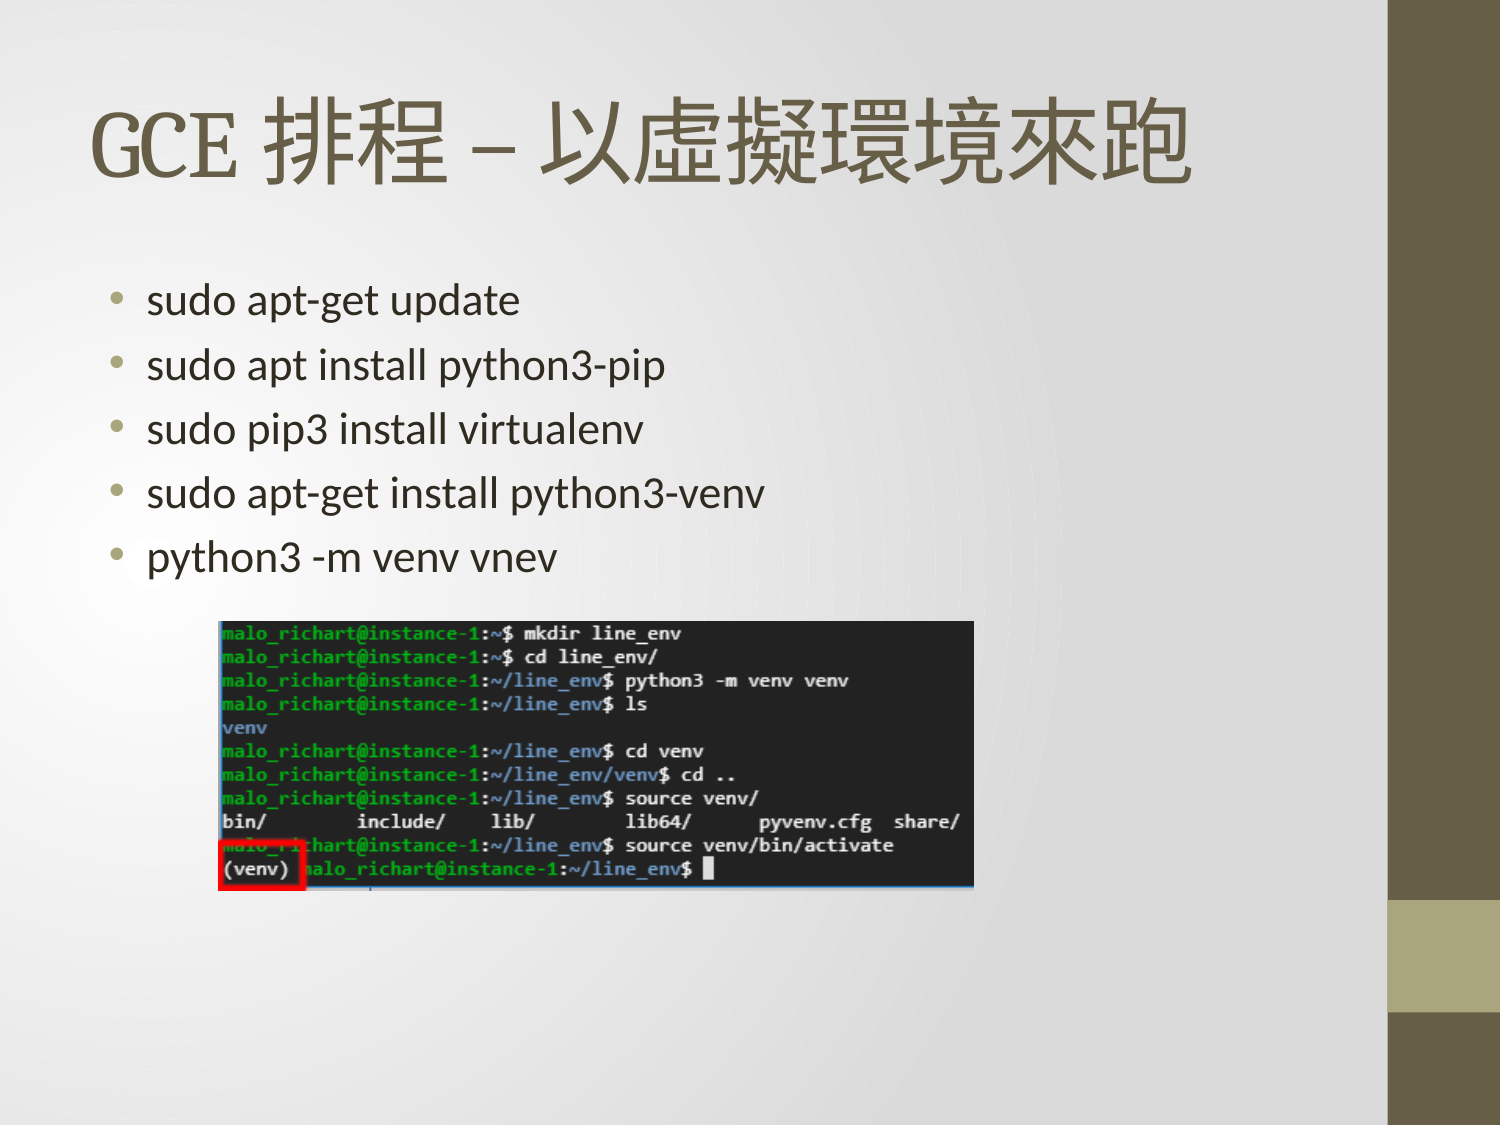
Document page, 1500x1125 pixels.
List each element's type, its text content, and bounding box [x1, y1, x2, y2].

title GCE排程 – 以虛擬環境來跑 [75, 45, 1325, 233]
picture [217, 621, 974, 891]
list sudo apt-get update sudo apt install python3-pip sudo pip3 install virtualenv sudo apt-get install python3-venv python3 -m venv vnev [75, 262, 1325, 1050]
